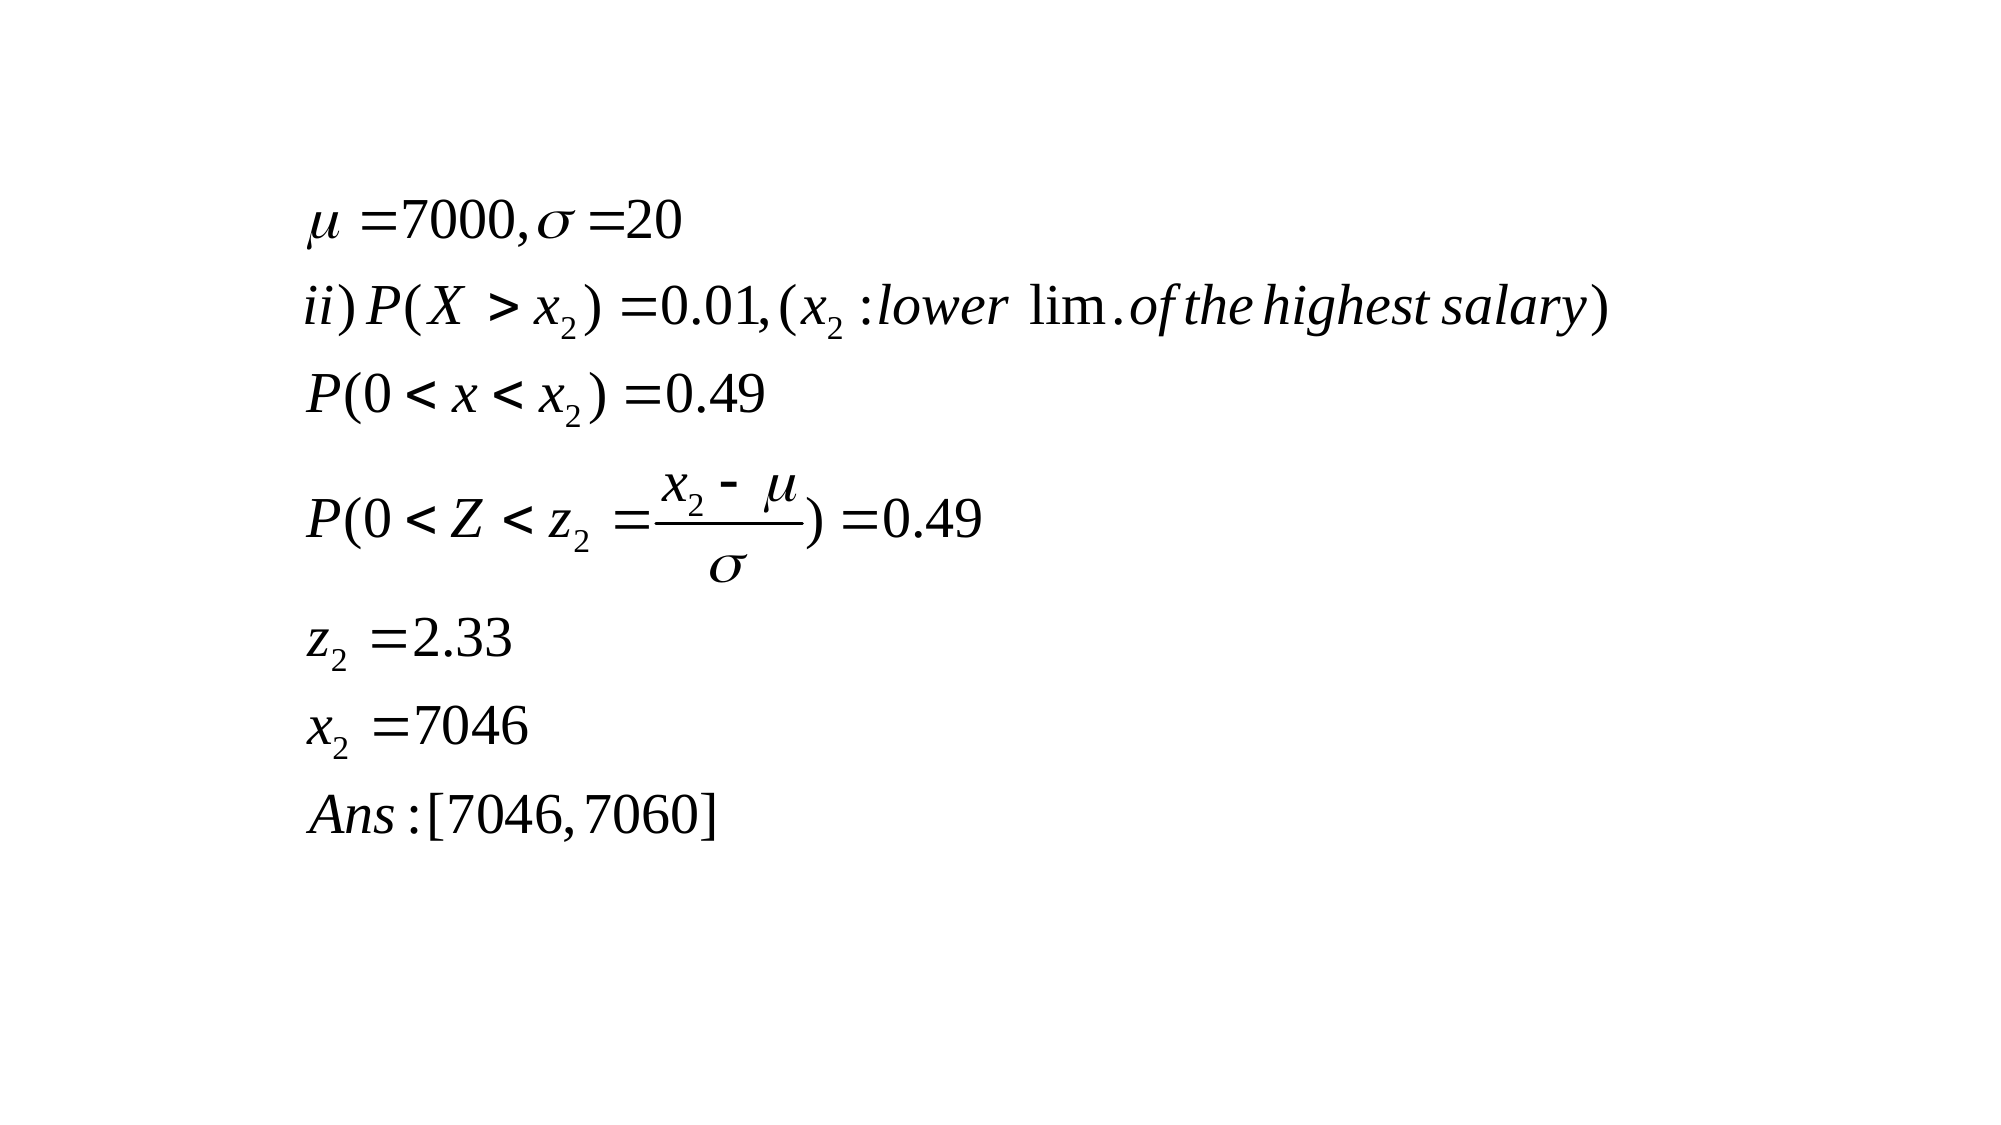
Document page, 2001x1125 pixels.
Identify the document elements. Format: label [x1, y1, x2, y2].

list [295, 185, 1619, 856]
